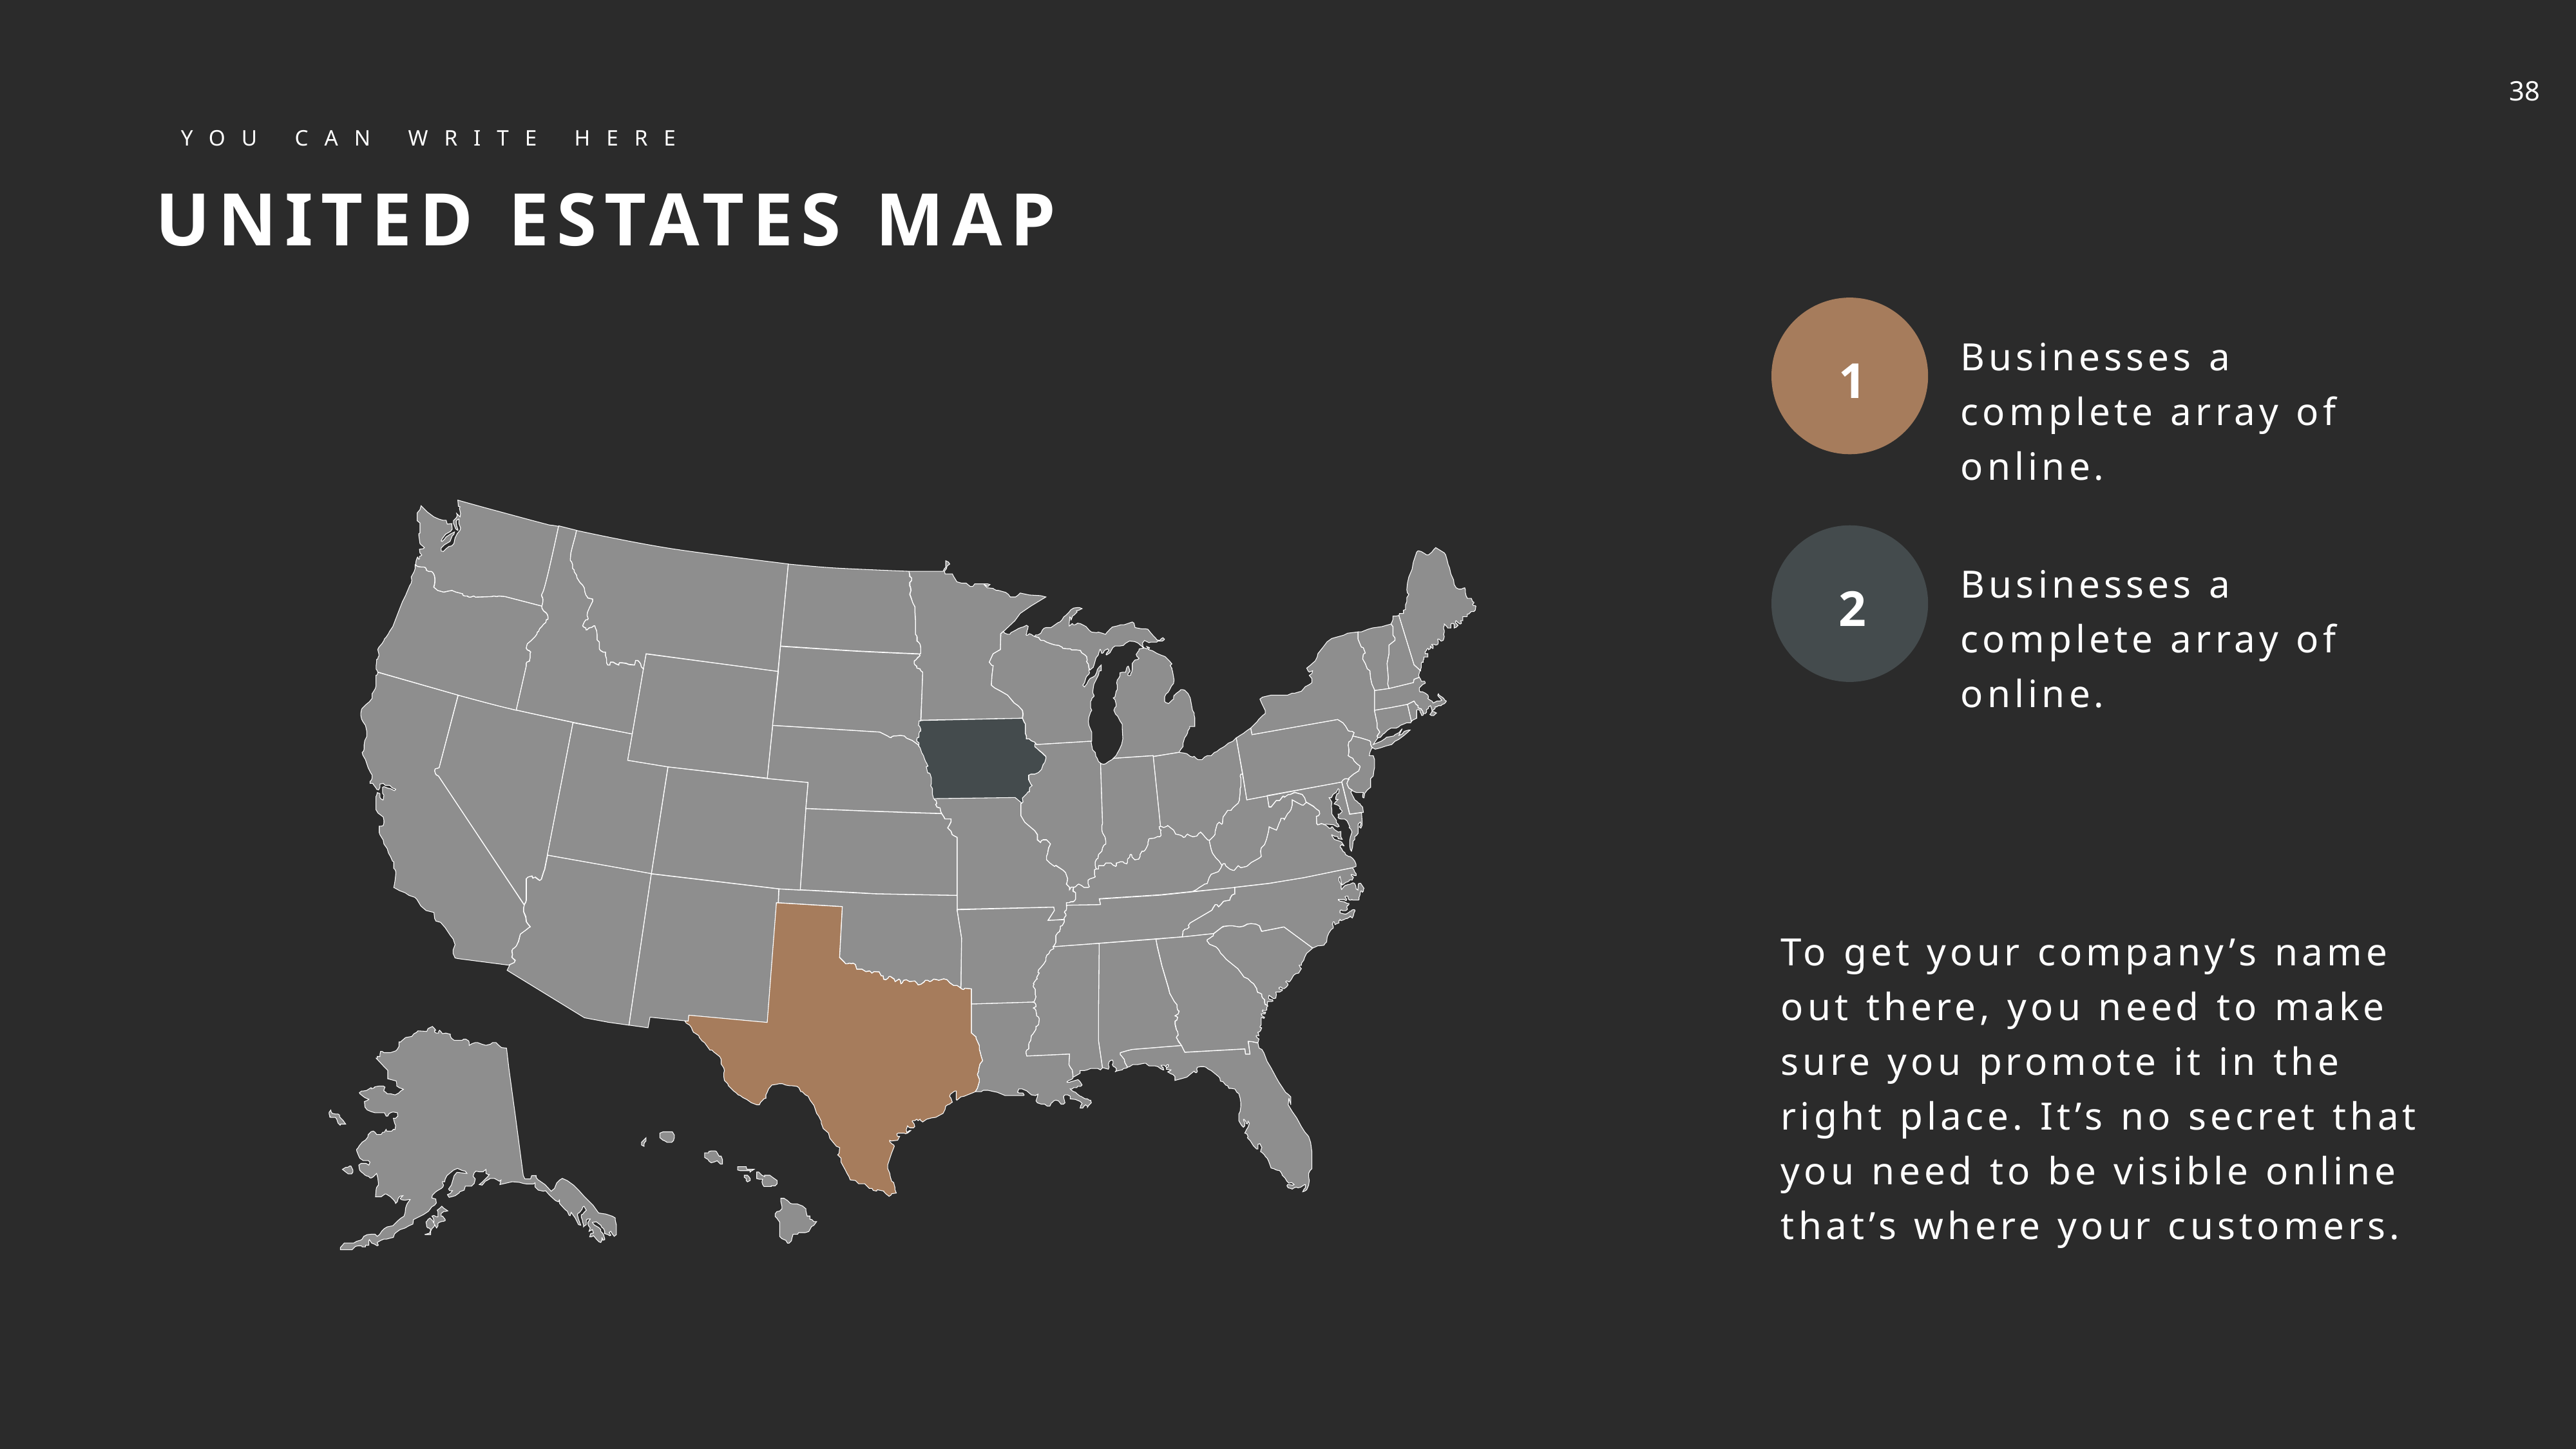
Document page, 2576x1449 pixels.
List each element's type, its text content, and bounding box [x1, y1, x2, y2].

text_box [329, 500, 1476, 1250]
text_box 2 [1813, 573, 1892, 641]
text_box 1 [1813, 345, 1892, 413]
text_box Businesses a complete array of online. [1951, 546, 2452, 720]
text_box [1770, 524, 1929, 683]
text_box Businesses a complete array of online. [1951, 318, 2452, 493]
text_box [1770, 297, 1929, 455]
text_box To get your company’s name out there, you need to make sure you promote it in the right place. It’s no secret that you need to be visible online that’s where your customers. [1771, 913, 2444, 1252]
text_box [146, 119, 1199, 266]
